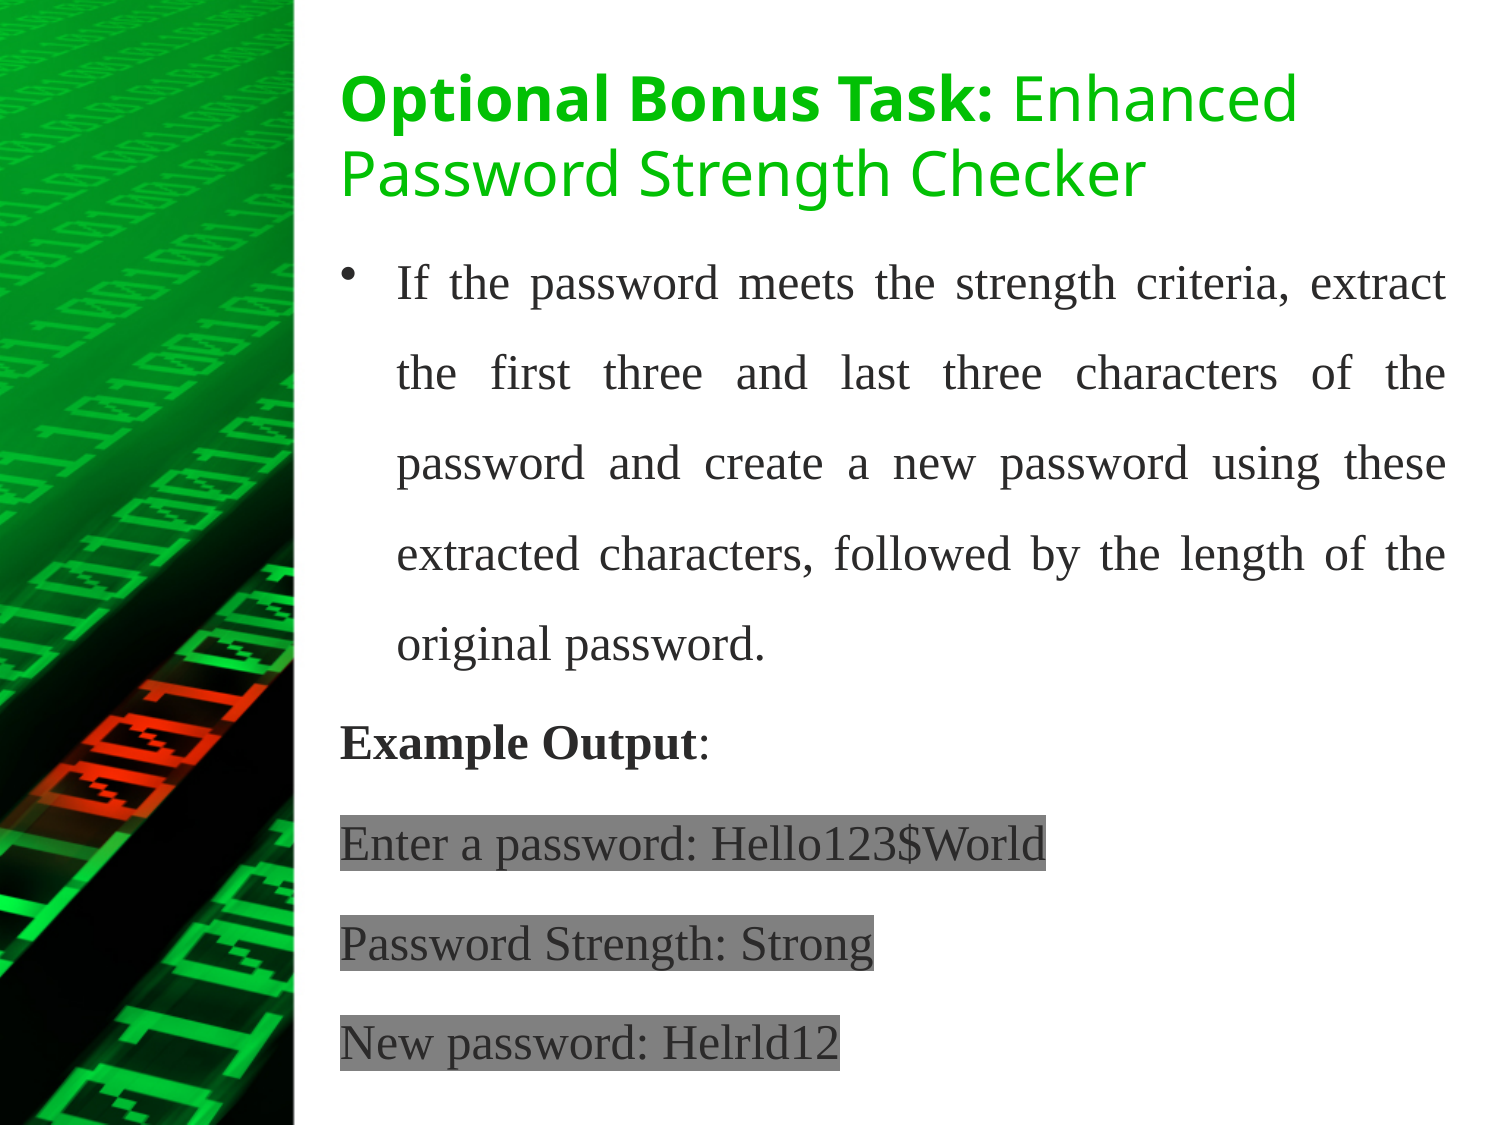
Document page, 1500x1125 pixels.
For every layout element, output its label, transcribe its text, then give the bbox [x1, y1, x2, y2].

title Optional Bonus Task: Enhanced Password Strength Checker [324, 75, 1463, 193]
picture [0, 0, 1500, 1125]
list If the password meets the strength criteria, extract the first three and last three characters of the password and create a new password using these extracted characters, followed by the length of the original password. Example Output: Enter a password: Hello123$World Password Strength: Strong New password: Helrld12 [324, 212, 1463, 1050]
